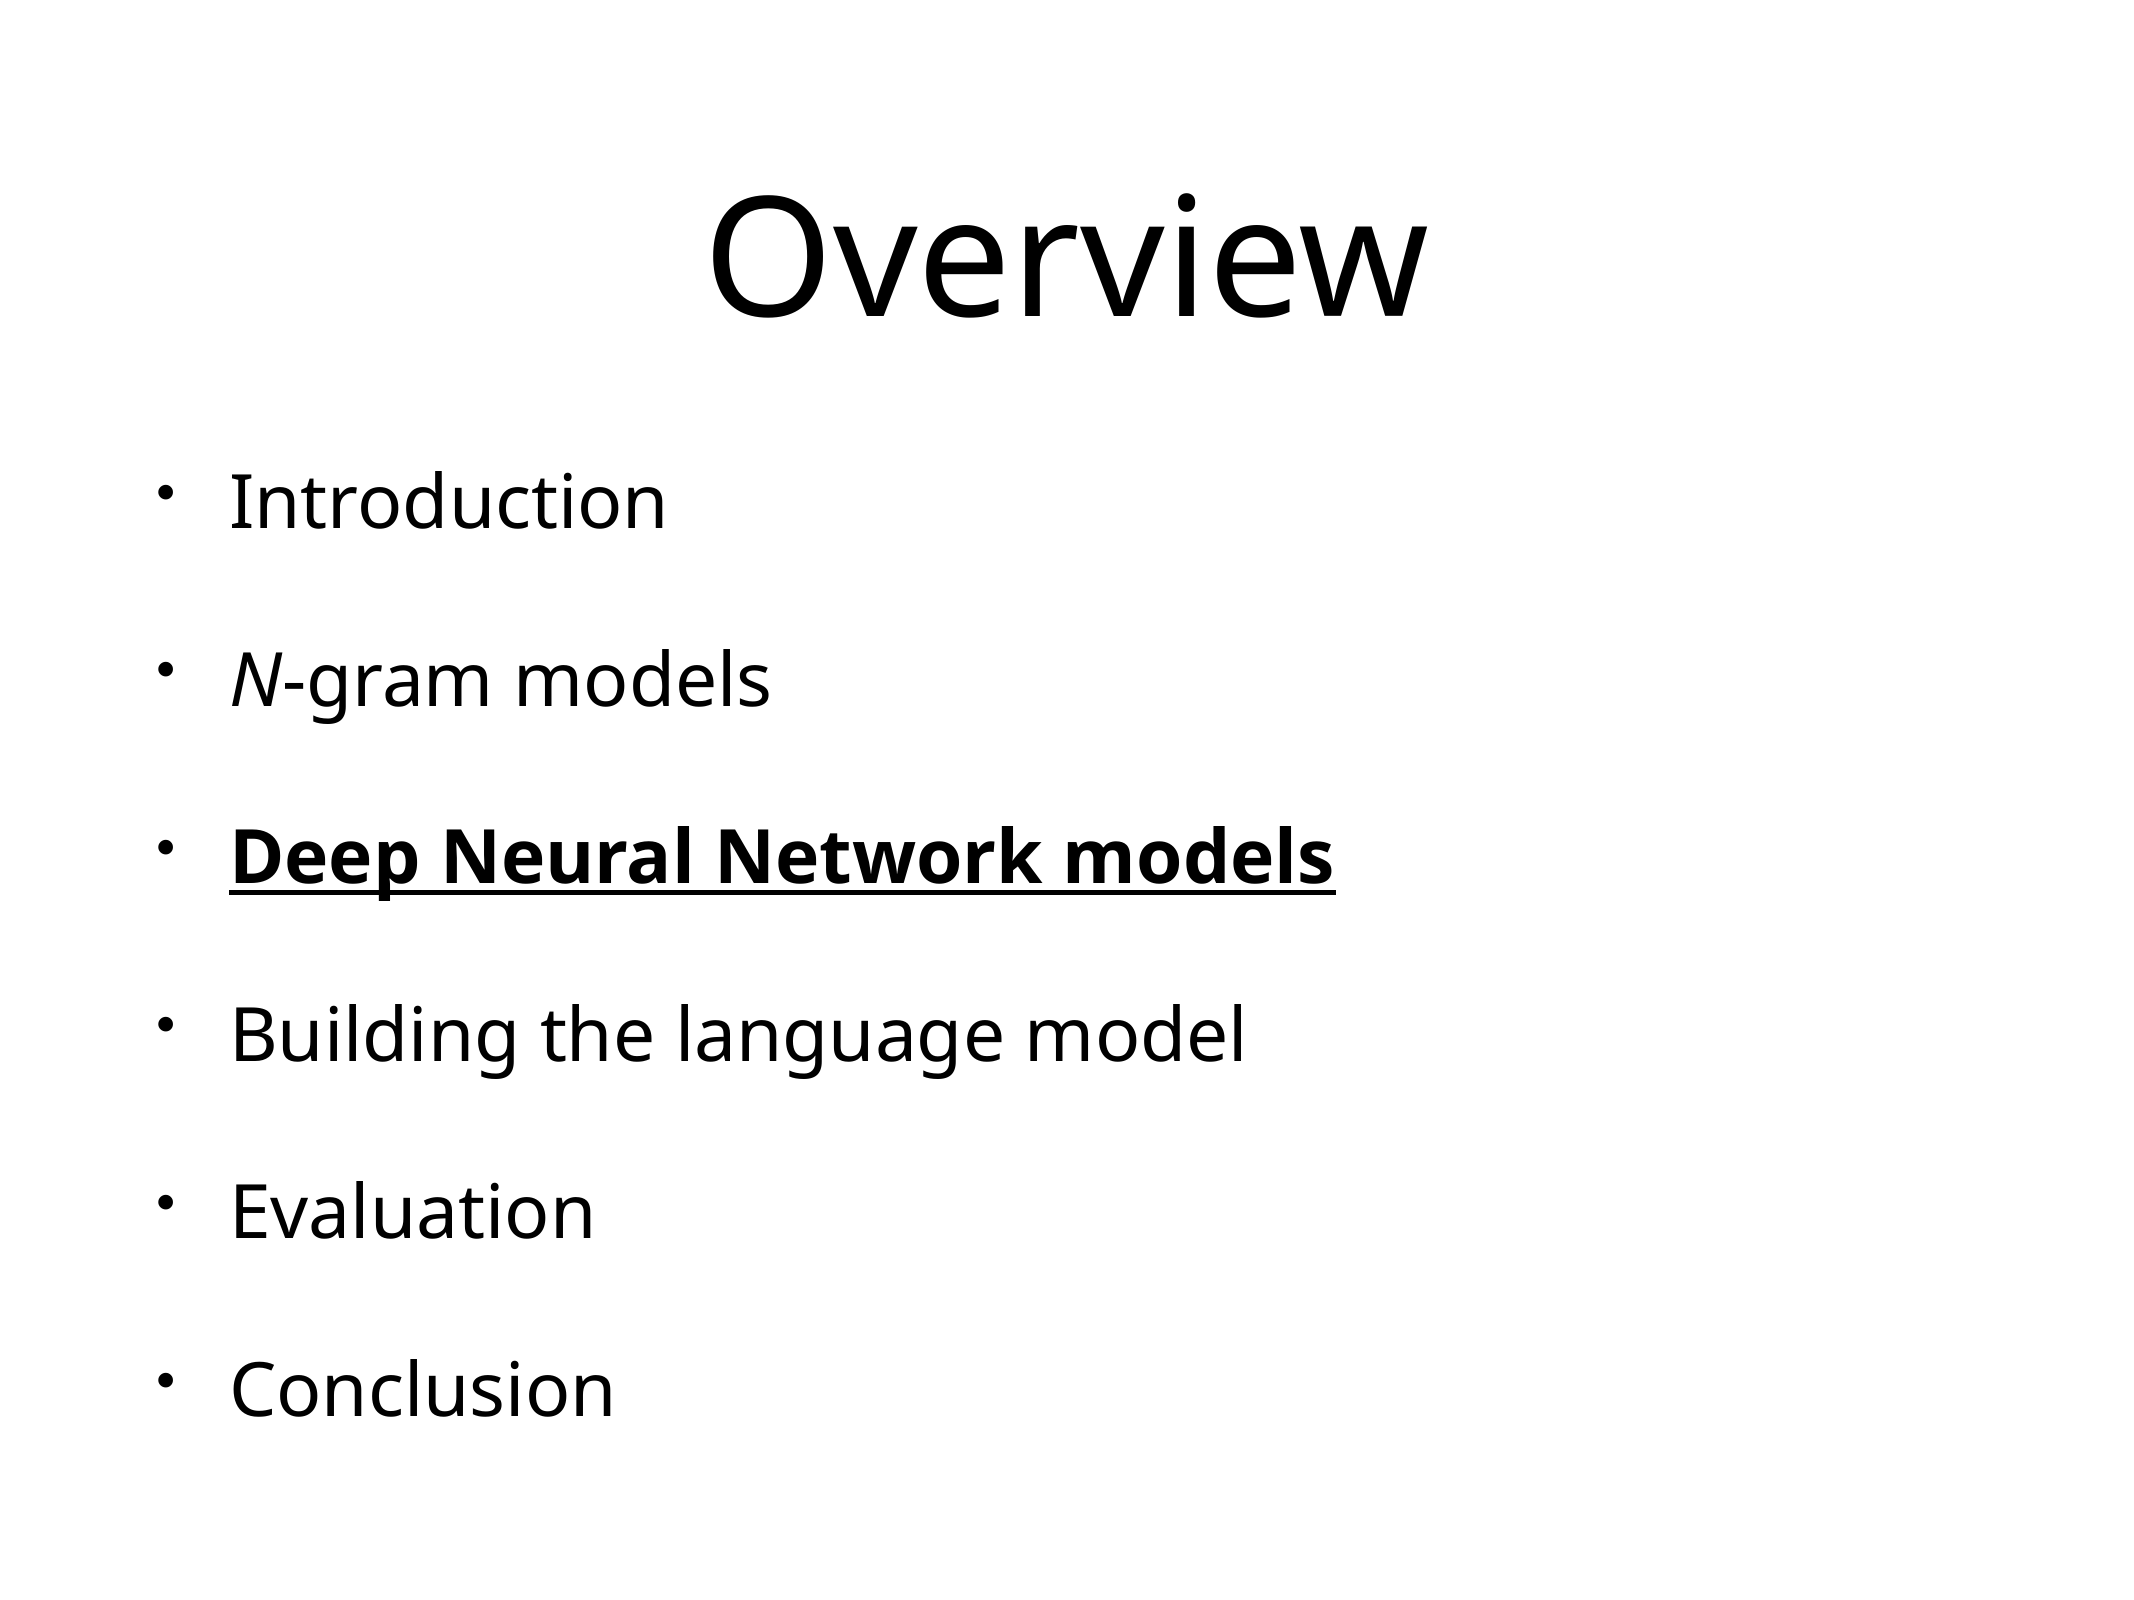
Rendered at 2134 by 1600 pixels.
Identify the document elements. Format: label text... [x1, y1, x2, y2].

list Introduction N-gram models Deep Neural Network models Building the language model Evaluation Conclusion [155, 426, 1978, 1459]
title Overview [155, 72, 1978, 426]
